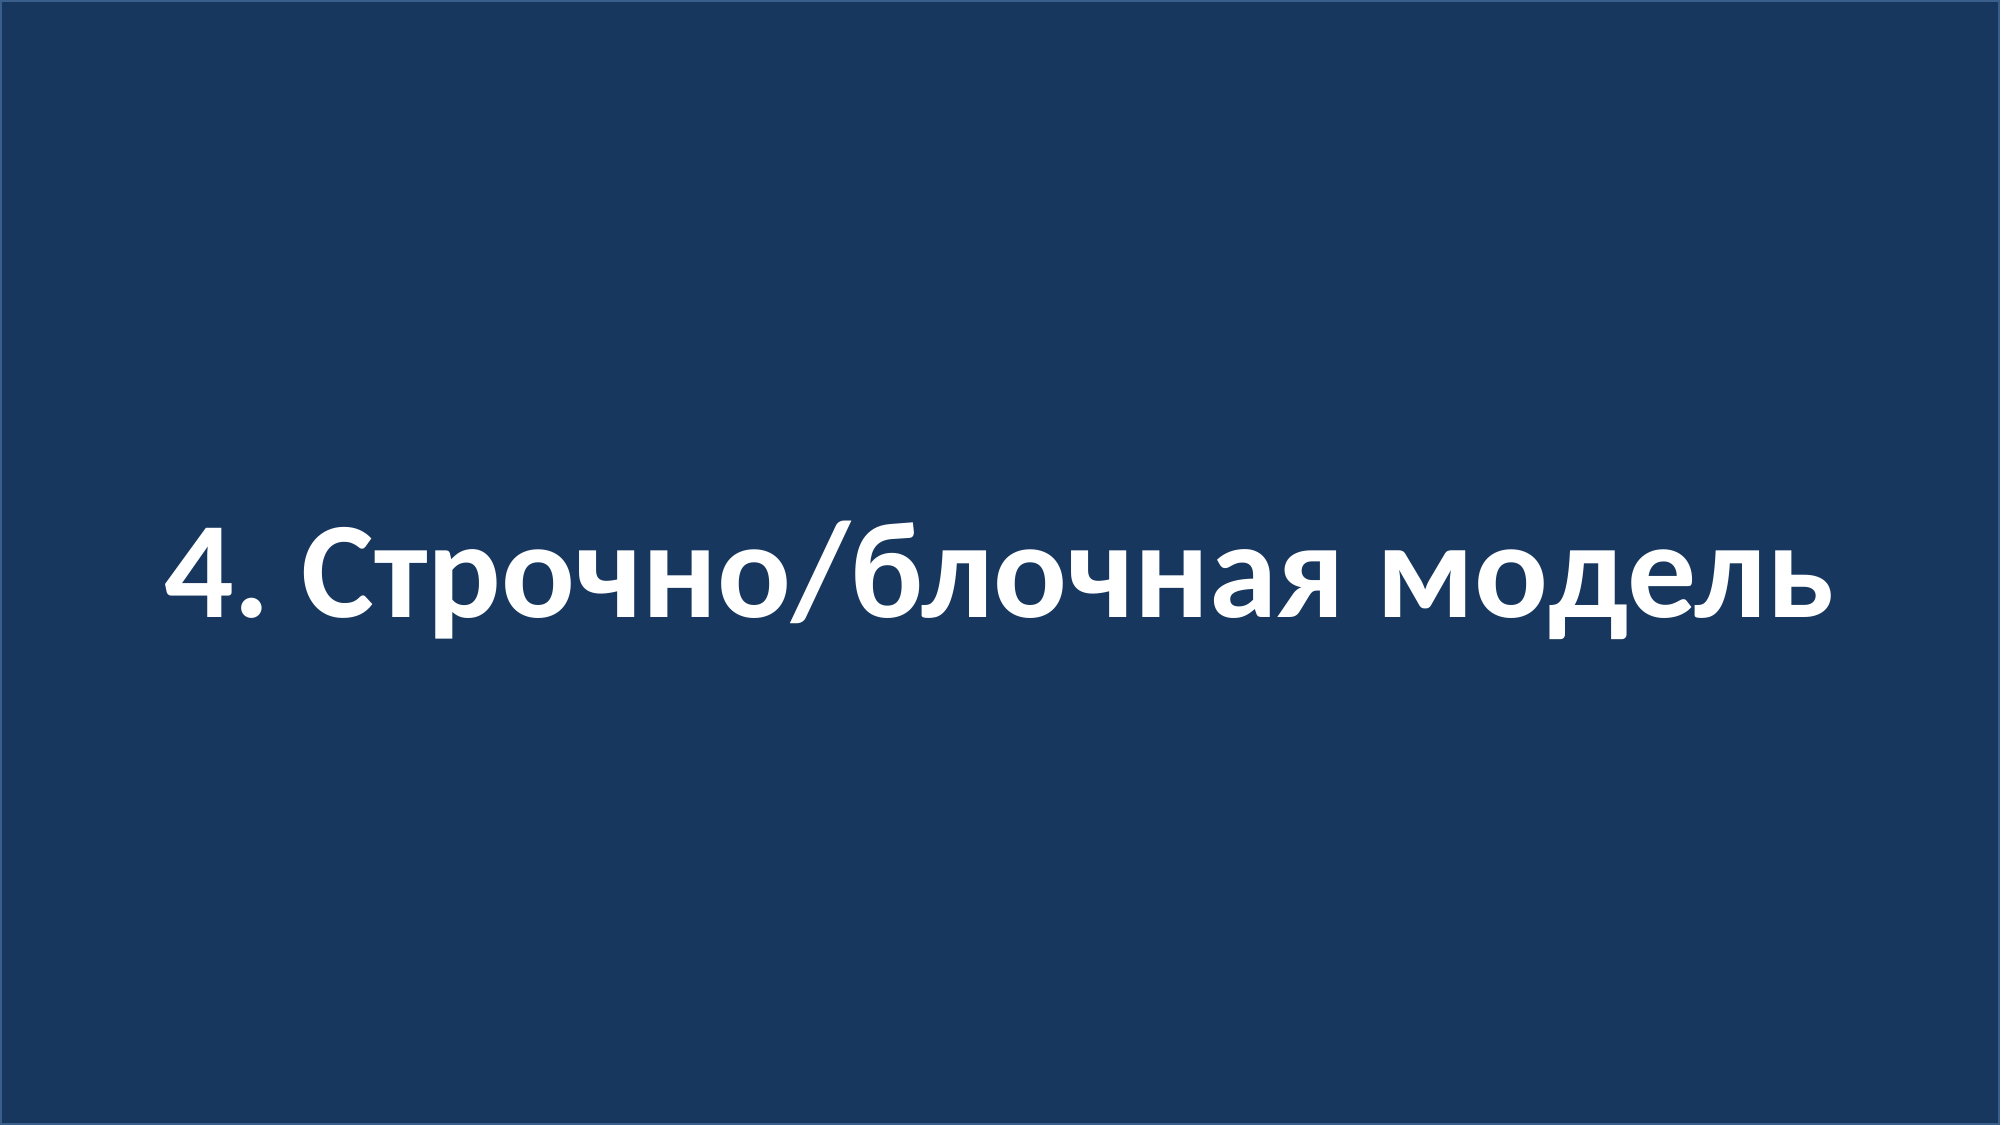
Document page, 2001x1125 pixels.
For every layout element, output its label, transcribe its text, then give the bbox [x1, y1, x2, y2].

text_box 4. Строчно/блочная модель [0, 0, 2000, 1125]
